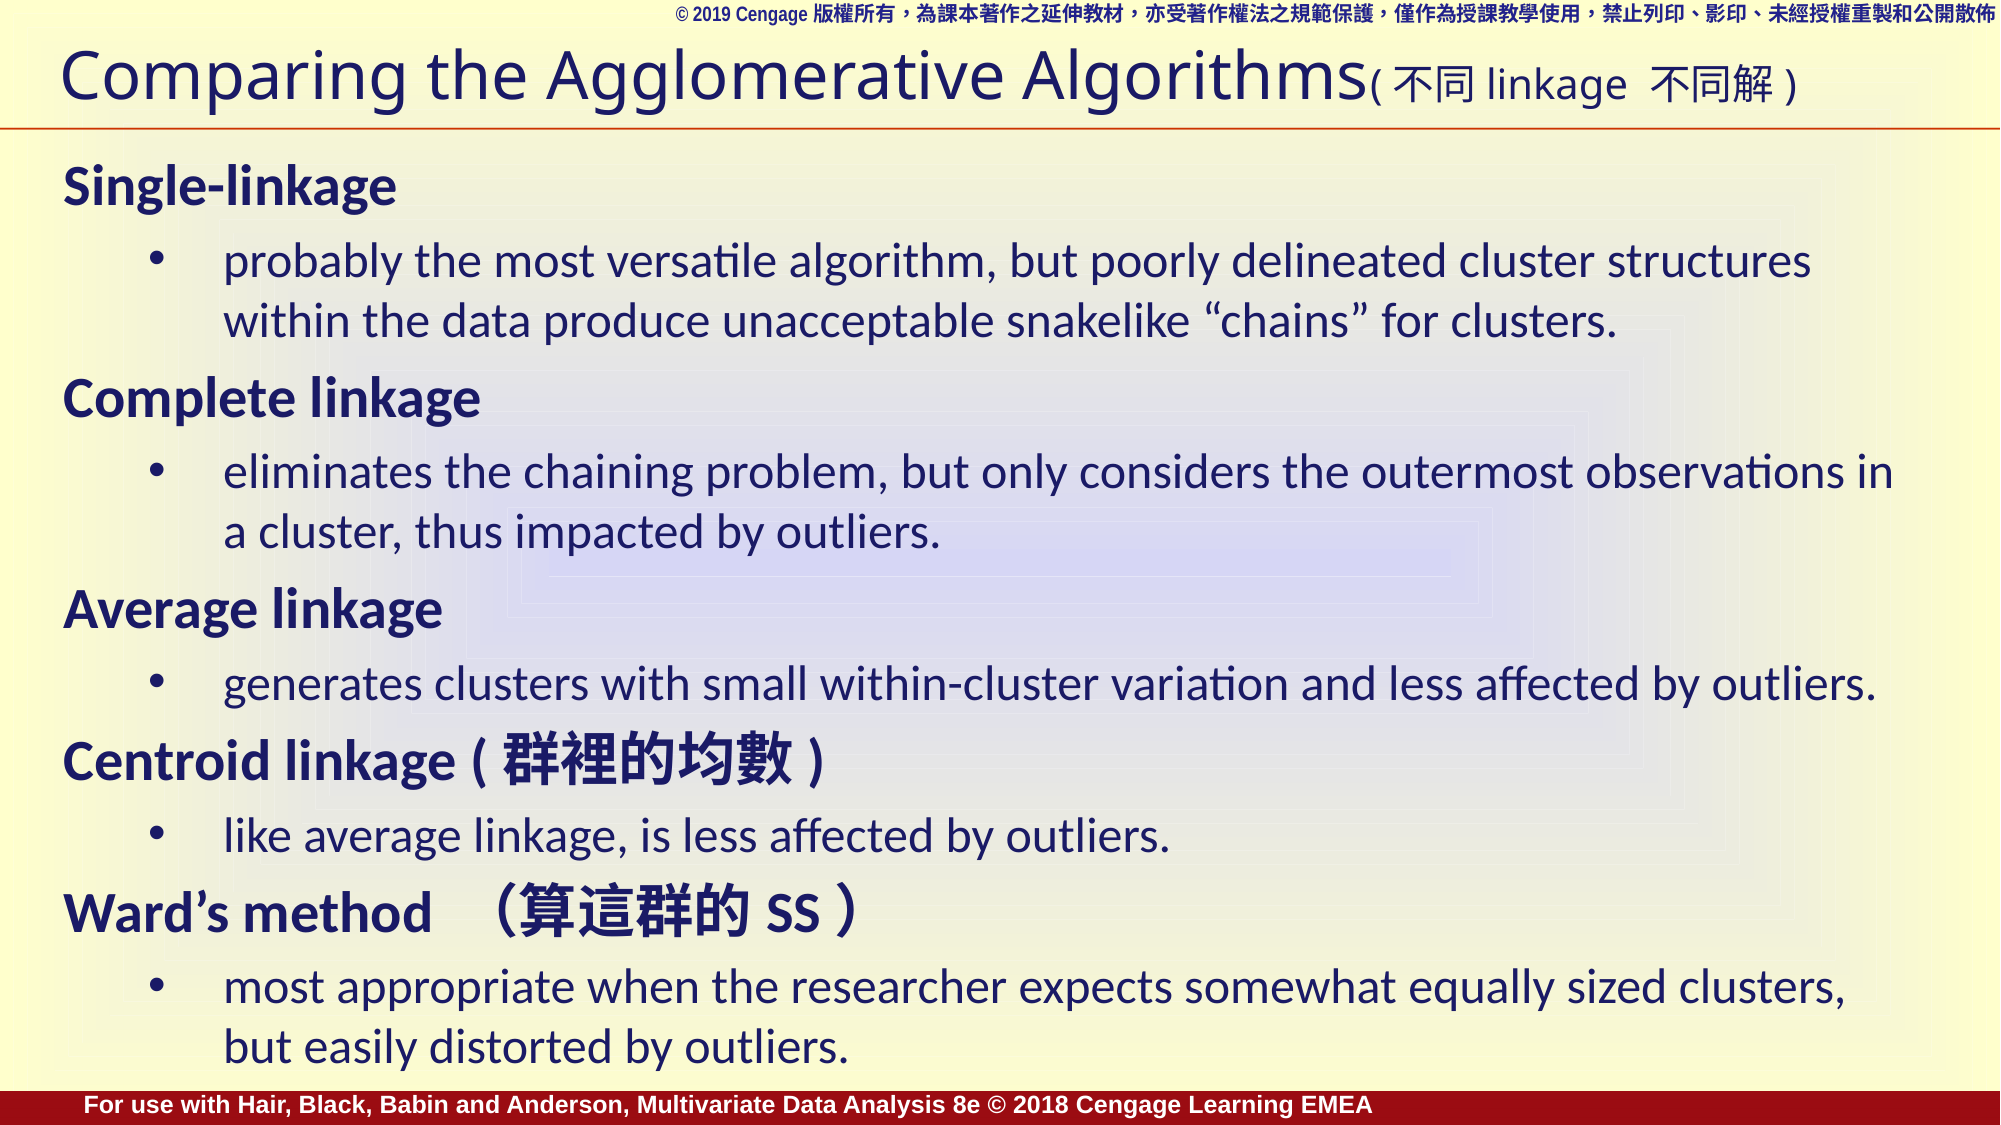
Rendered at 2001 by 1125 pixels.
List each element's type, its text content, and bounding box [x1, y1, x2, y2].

picture [1519, 1091, 2000, 1125]
title Comparing the Agglomerative Algorithms(不同linkage 不同解) [44, 20, 1921, 126]
list Single-linkage probably the most versatile algorithm, but poorly delineated cluster structures within the data produce unacceptable snakelike “chains” for clusters. Complete linkage eliminates the chaining problem, but only considers the outermost observations in a cluster, thus impacted by outliers. Average linkage generates clusters with small within-cluster variation and less affected by outliers. Centroid linkage (群裡的均數) like average linkage, is less affected by outliers. Ward’s method （算這群的SS） most appropriate when the researcher expects somewhat equally sized clusters, but easily distorted by outliers. [48, 139, 1914, 897]
text_box For use with Hair, Black, Babin and Anderson, Multivariate Data Analysis 8e © 2018 Cengage Learning EMEA [0, 1081, 1519, 1125]
